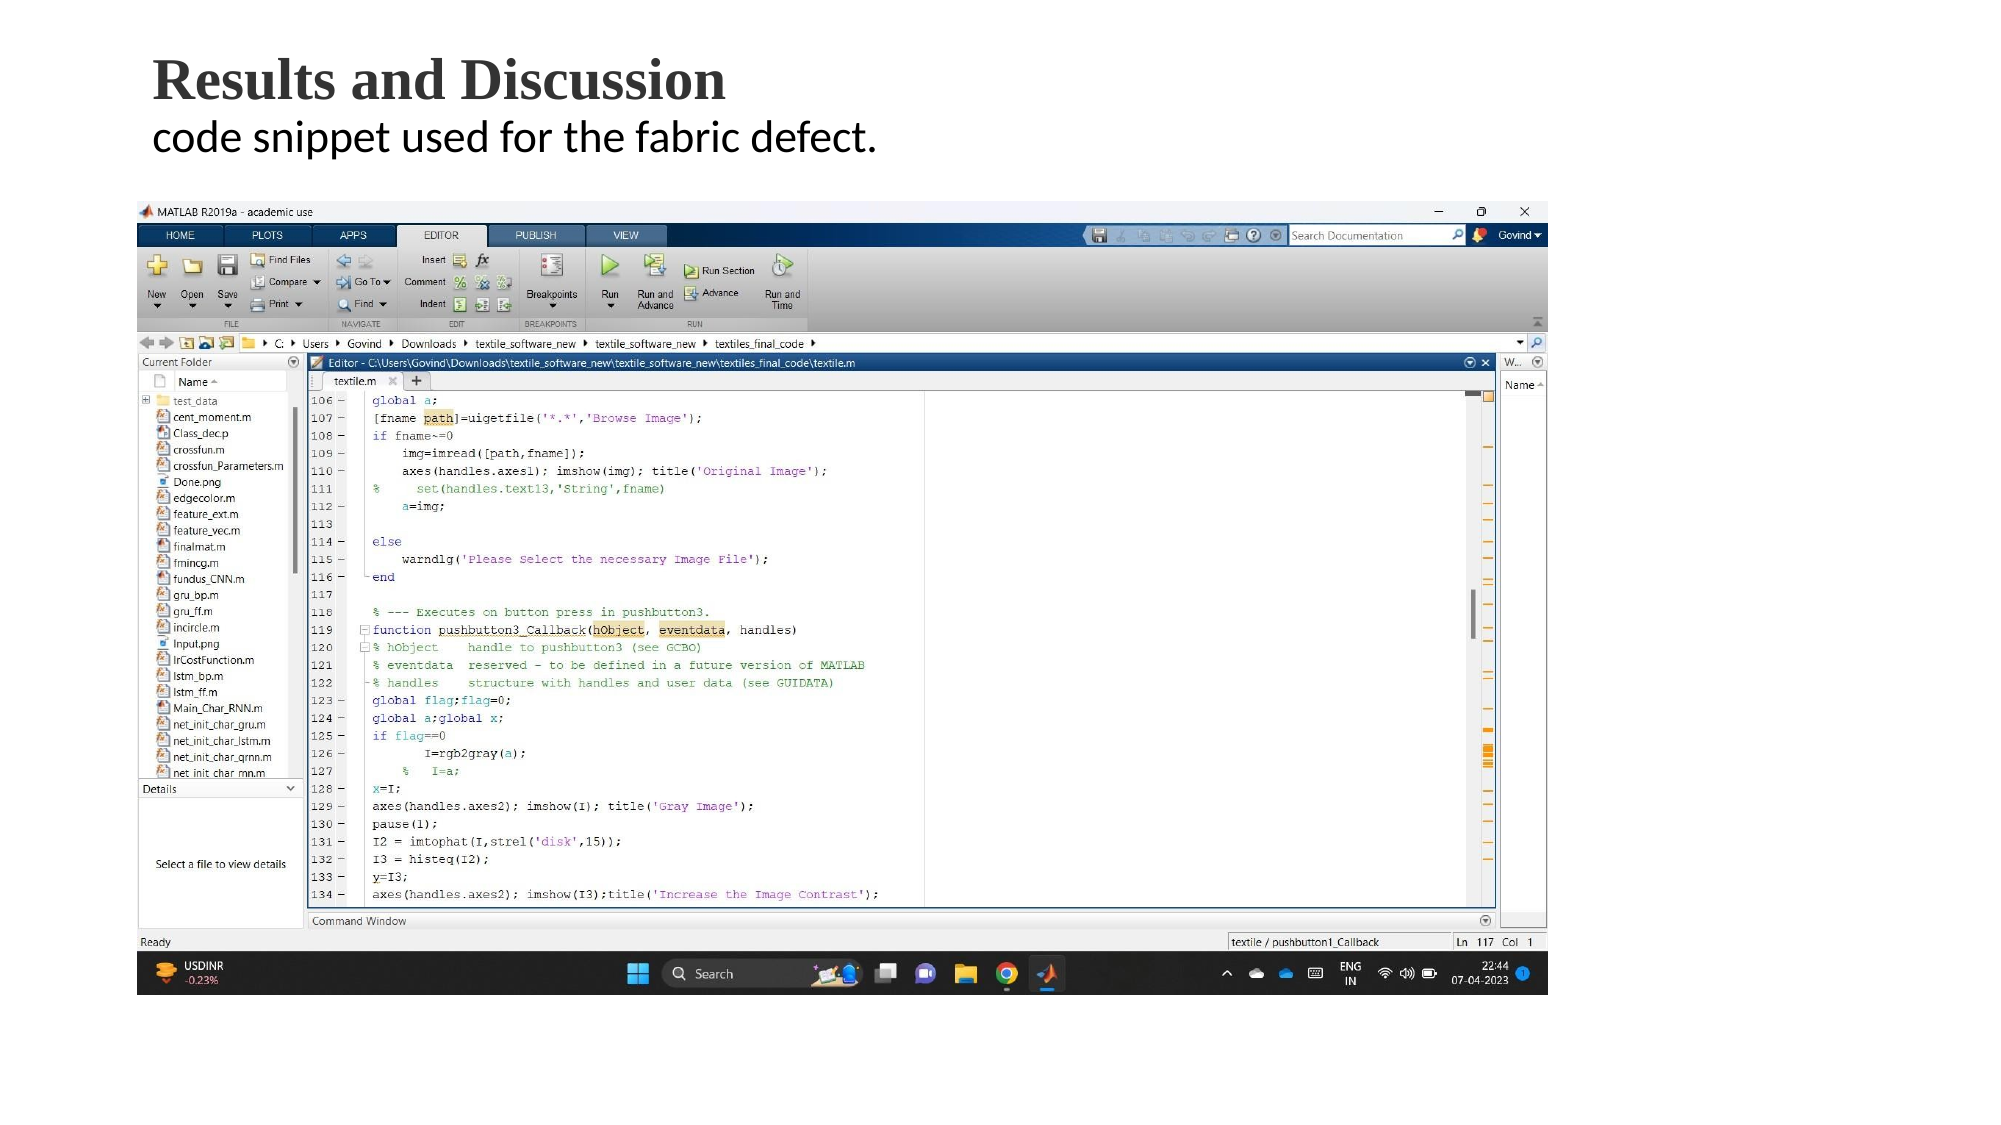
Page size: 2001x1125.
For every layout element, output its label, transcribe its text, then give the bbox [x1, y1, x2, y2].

title Results and Discussion code snippet used for the fabric defect. [137, 39, 1863, 278]
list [137, 201, 1548, 995]
